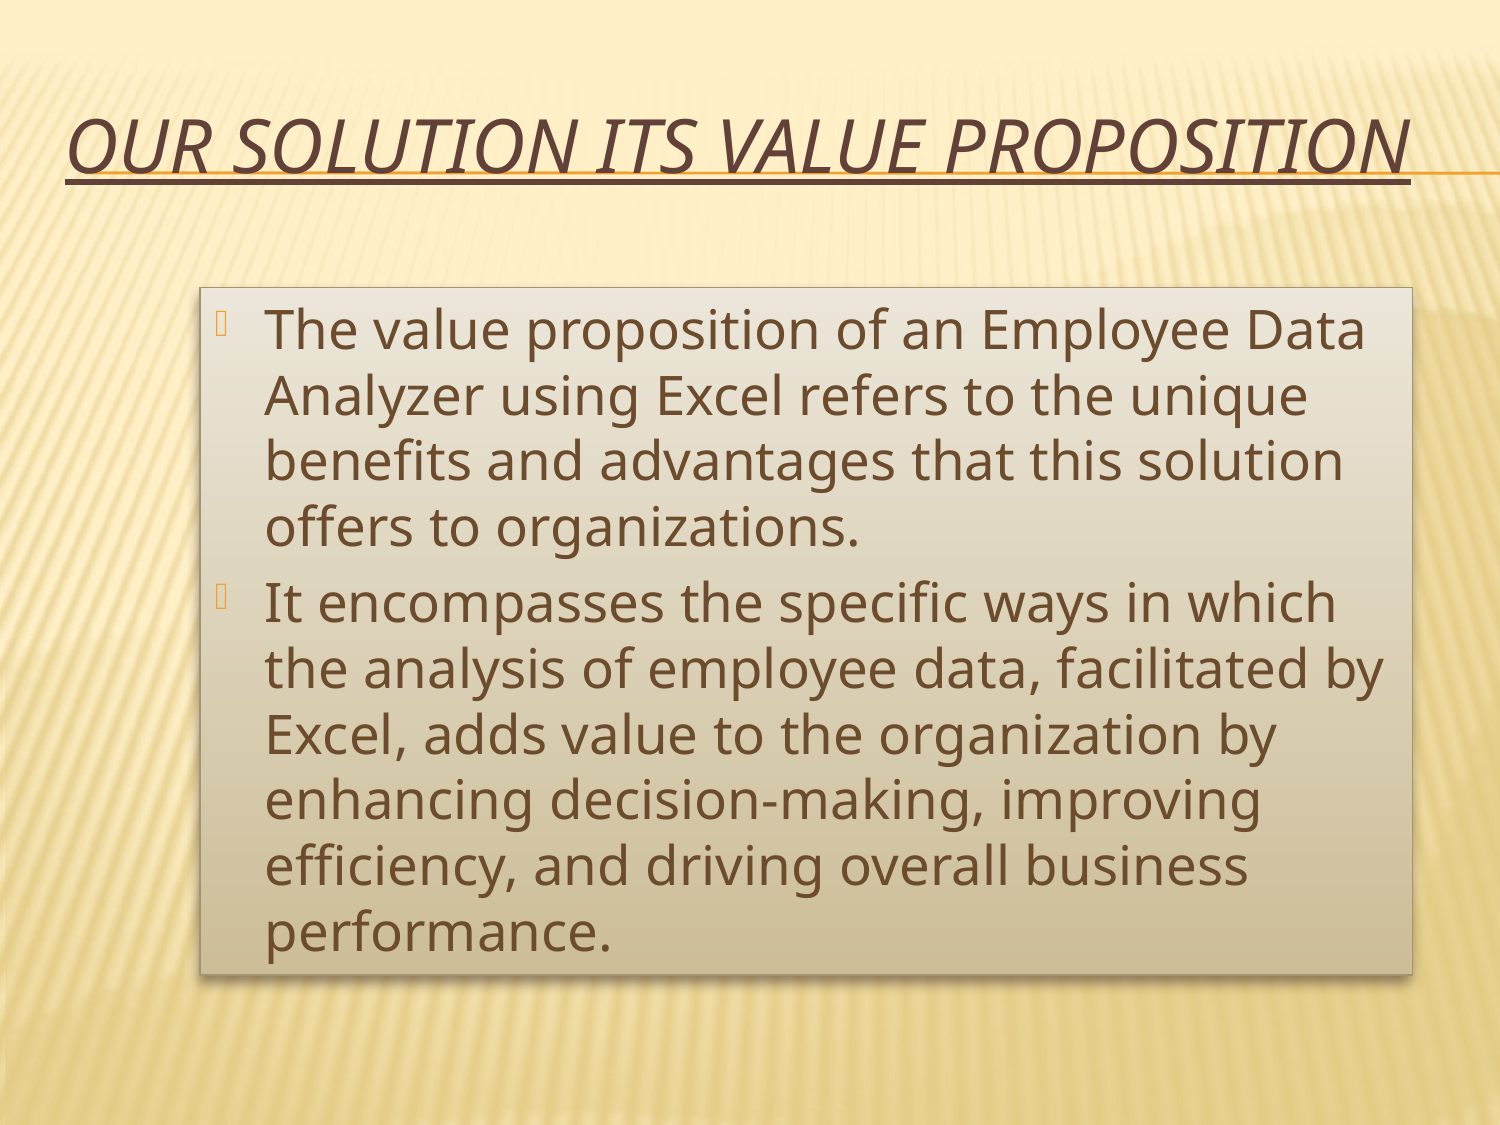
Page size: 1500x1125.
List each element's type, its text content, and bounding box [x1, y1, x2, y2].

title OUR SOLUTION ITS VALUE PROPOSITION [50, 75, 1475, 213]
list The value proposition of an Employee Data Analyzer using Excel refers to the unique benefits and advantages that this solution offers to organizations. It encompasses the specific ways in which the analysis of employee data, facilitated by Excel, adds value to the organization by enhancing decision-making, improving efficiency, and driving overall business performance. [199, 287, 1413, 976]
